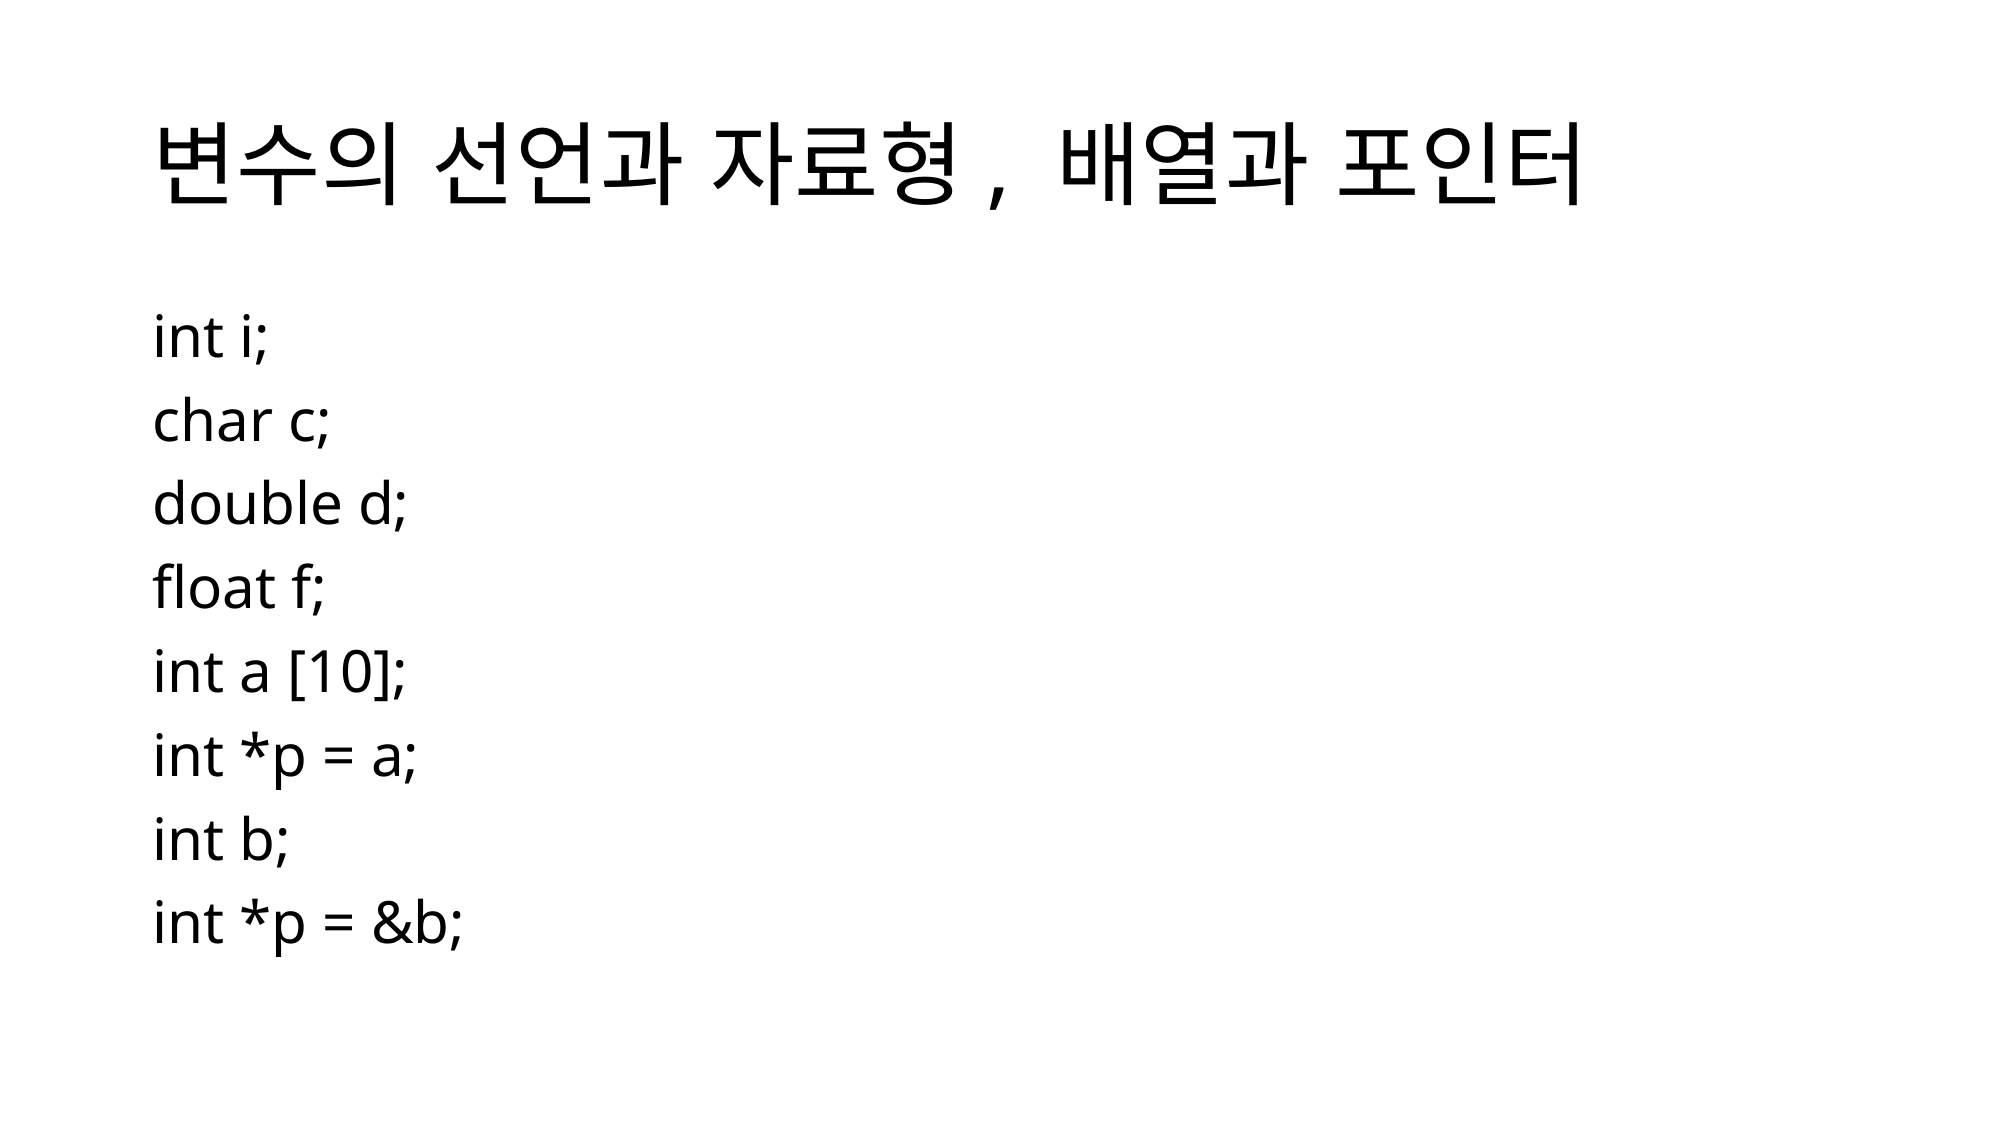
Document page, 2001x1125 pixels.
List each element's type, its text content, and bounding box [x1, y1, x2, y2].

list int i; char c; double d; float f; int a [10]; int *p = a; int b; int *p = &b; [137, 299, 1863, 1014]
title 변수의 선언과 자료형, 배열과 포인터 [137, 59, 1863, 278]
